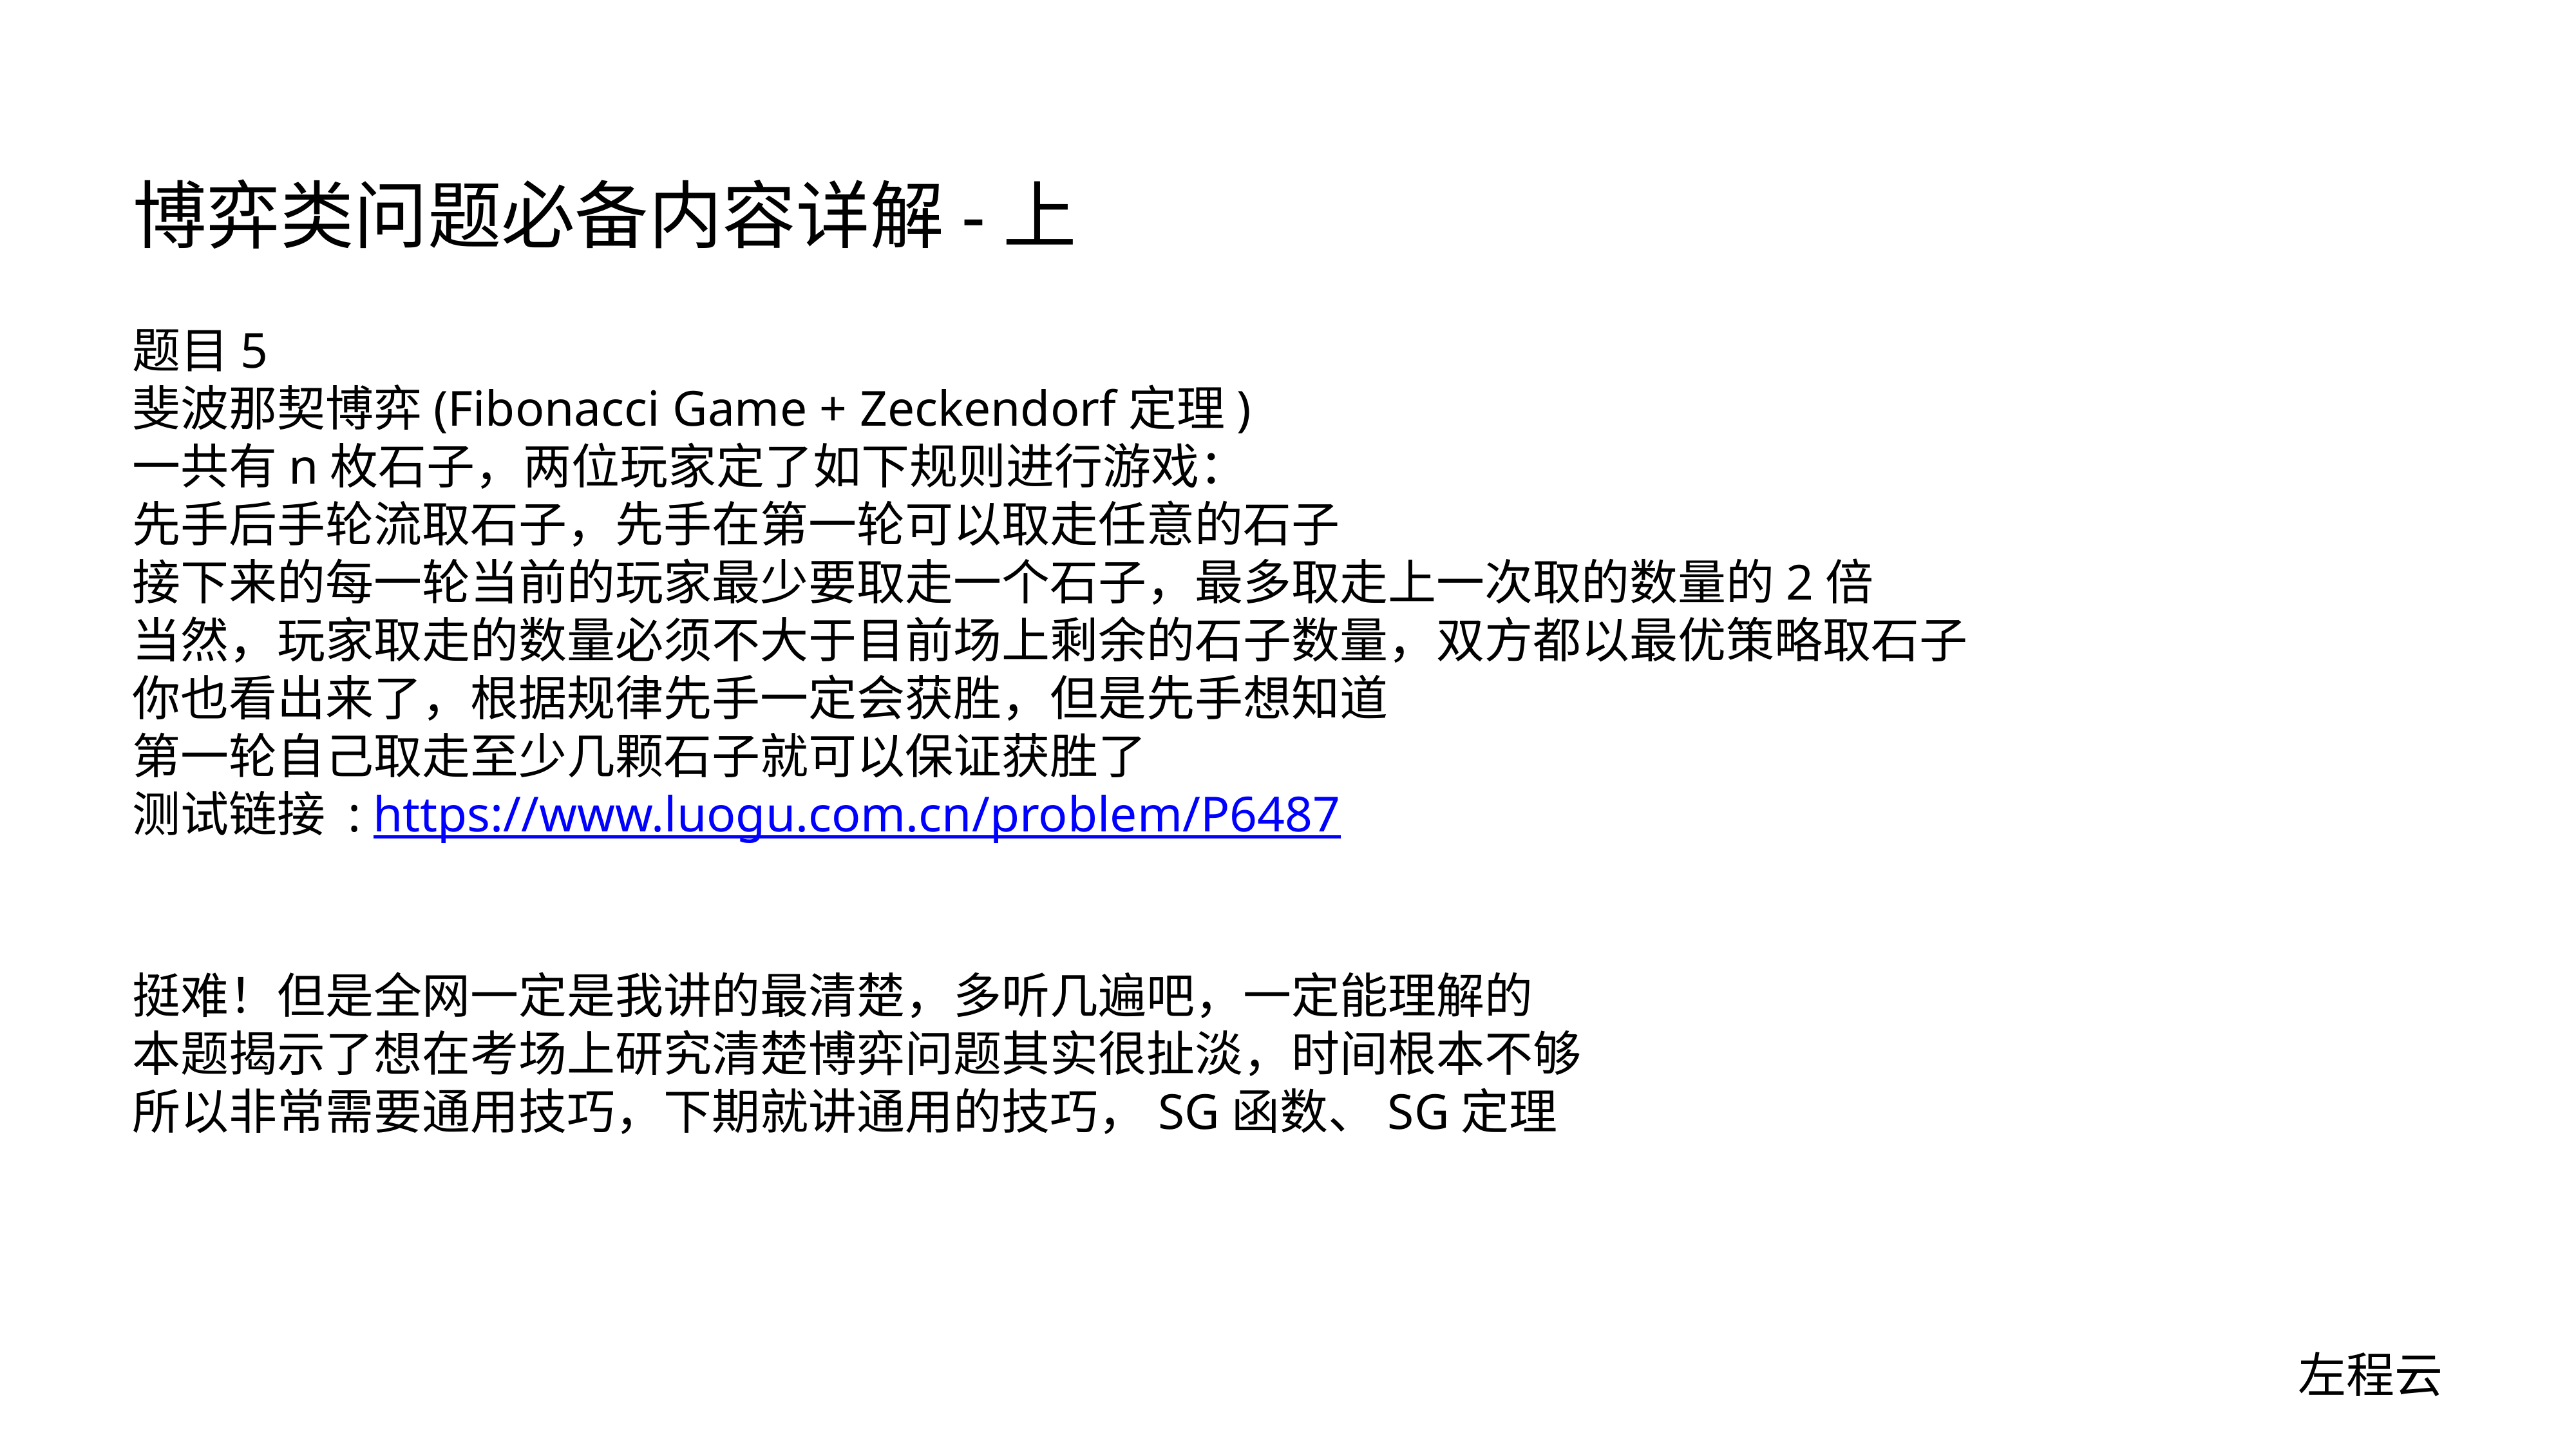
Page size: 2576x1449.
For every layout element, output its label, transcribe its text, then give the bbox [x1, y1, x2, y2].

text_box 左程云 [127, 1339, 2449, 1408]
text_box 题目5 斐波那契博弈(Fibonacci Game + Zeckendorf定理) 一共有n枚石子，两位玩家定了如下规则进行游戏： 先手后手轮流取石子，先手在第一轮可以取走任意的石子 接下来的每一轮当前的玩家最少要取走一个石子，最多取走上一次取的数量的2倍 当然，玩家取走的数量必须不大于目前场上剩余的石子数量，双方都以最优策略取石子 你也看出来了，根据规律先手一定会获胜，但是先手想知道 第一轮自己取走至少几颗石子就可以保证获胜了 测试链接 : https://www.luogu.com.cn/problem/P6487 挺难！但是全网一定是我讲的最清楚，多听几遍吧，一定能理解的 本题揭示了想在考场上研究清楚博弈问题其实很扯淡，时间根本不够 所以非常需要通用技巧，下期就讲通用的技巧，SG函数、SG定理 [127, 314, 2449, 1304]
title 博弈类问题必备内容详解-上 [127, 48, 2449, 263]
